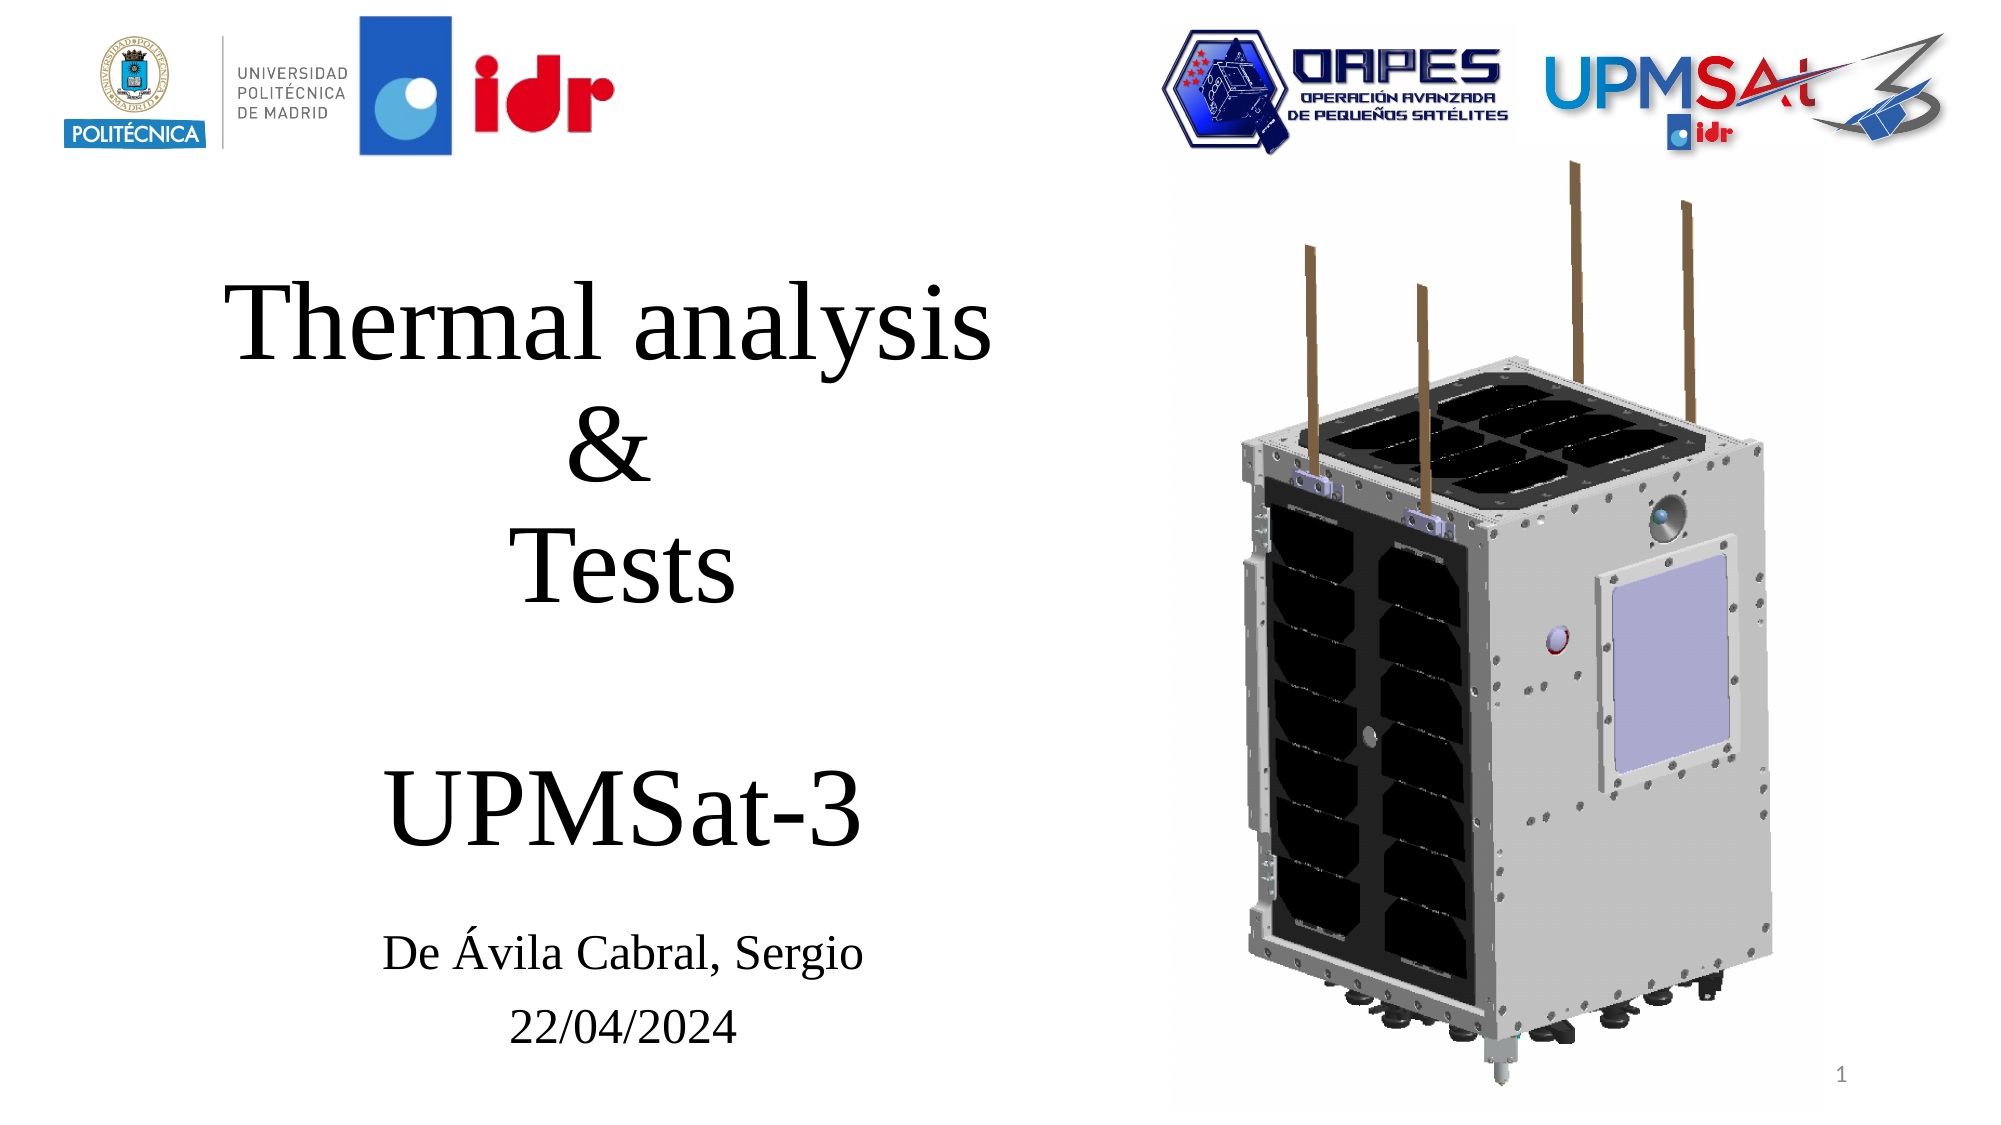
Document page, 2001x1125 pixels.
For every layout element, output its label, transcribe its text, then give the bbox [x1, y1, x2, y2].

title Thermal analysis & Tests UPMSat-3 [77, 249, 1169, 878]
subtitle De Ávila Cabral, Sergio 22/04/2024 [0, 918, 1169, 1082]
picture [45, 13, 620, 171]
picture [1160, 21, 1950, 1113]
slide_number 1 [1827, 1042, 1863, 1103]
